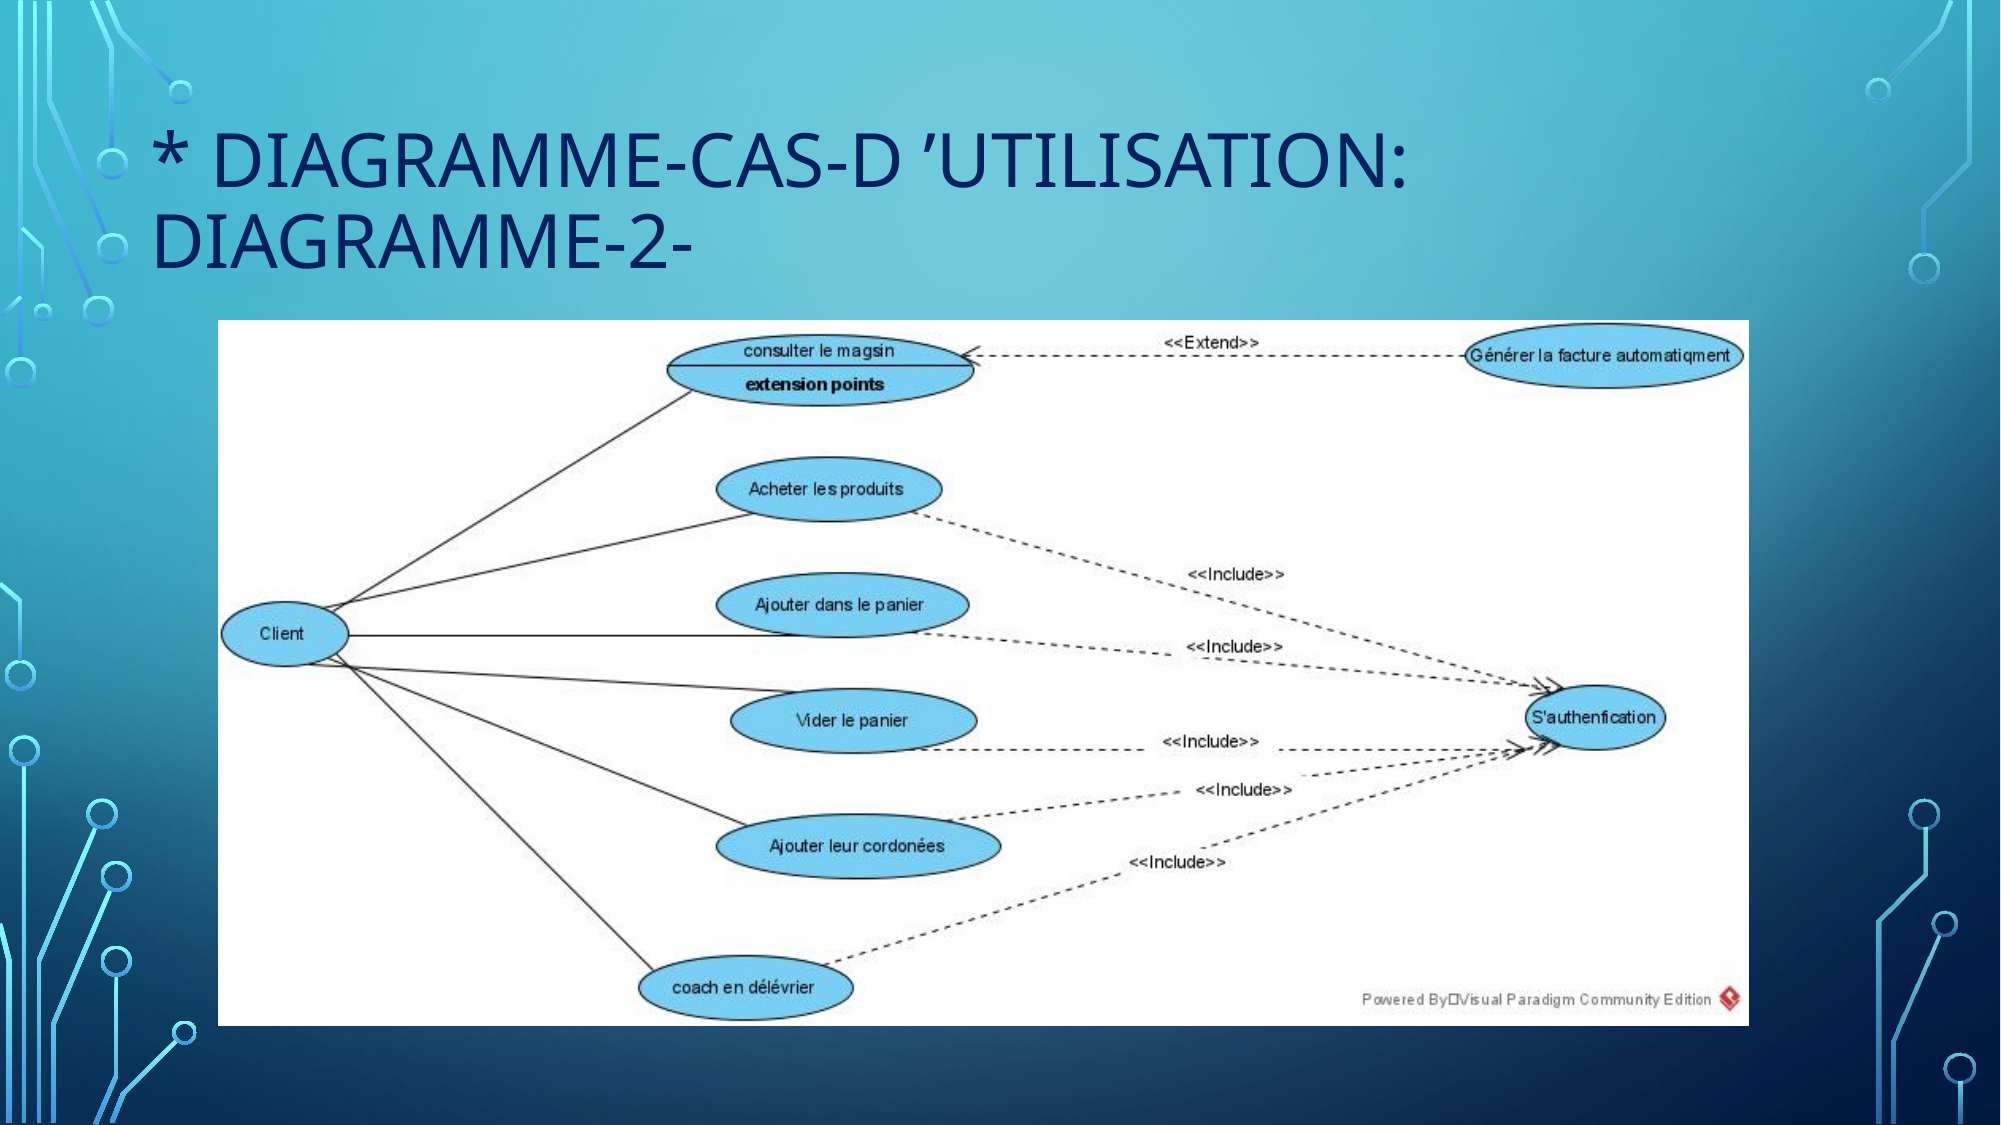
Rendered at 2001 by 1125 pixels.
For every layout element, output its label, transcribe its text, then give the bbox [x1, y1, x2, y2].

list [218, 320, 1749, 1027]
title * Diagramme-Cas-D ’utilisation: Diagramme-2- [135, 101, 1813, 306]
